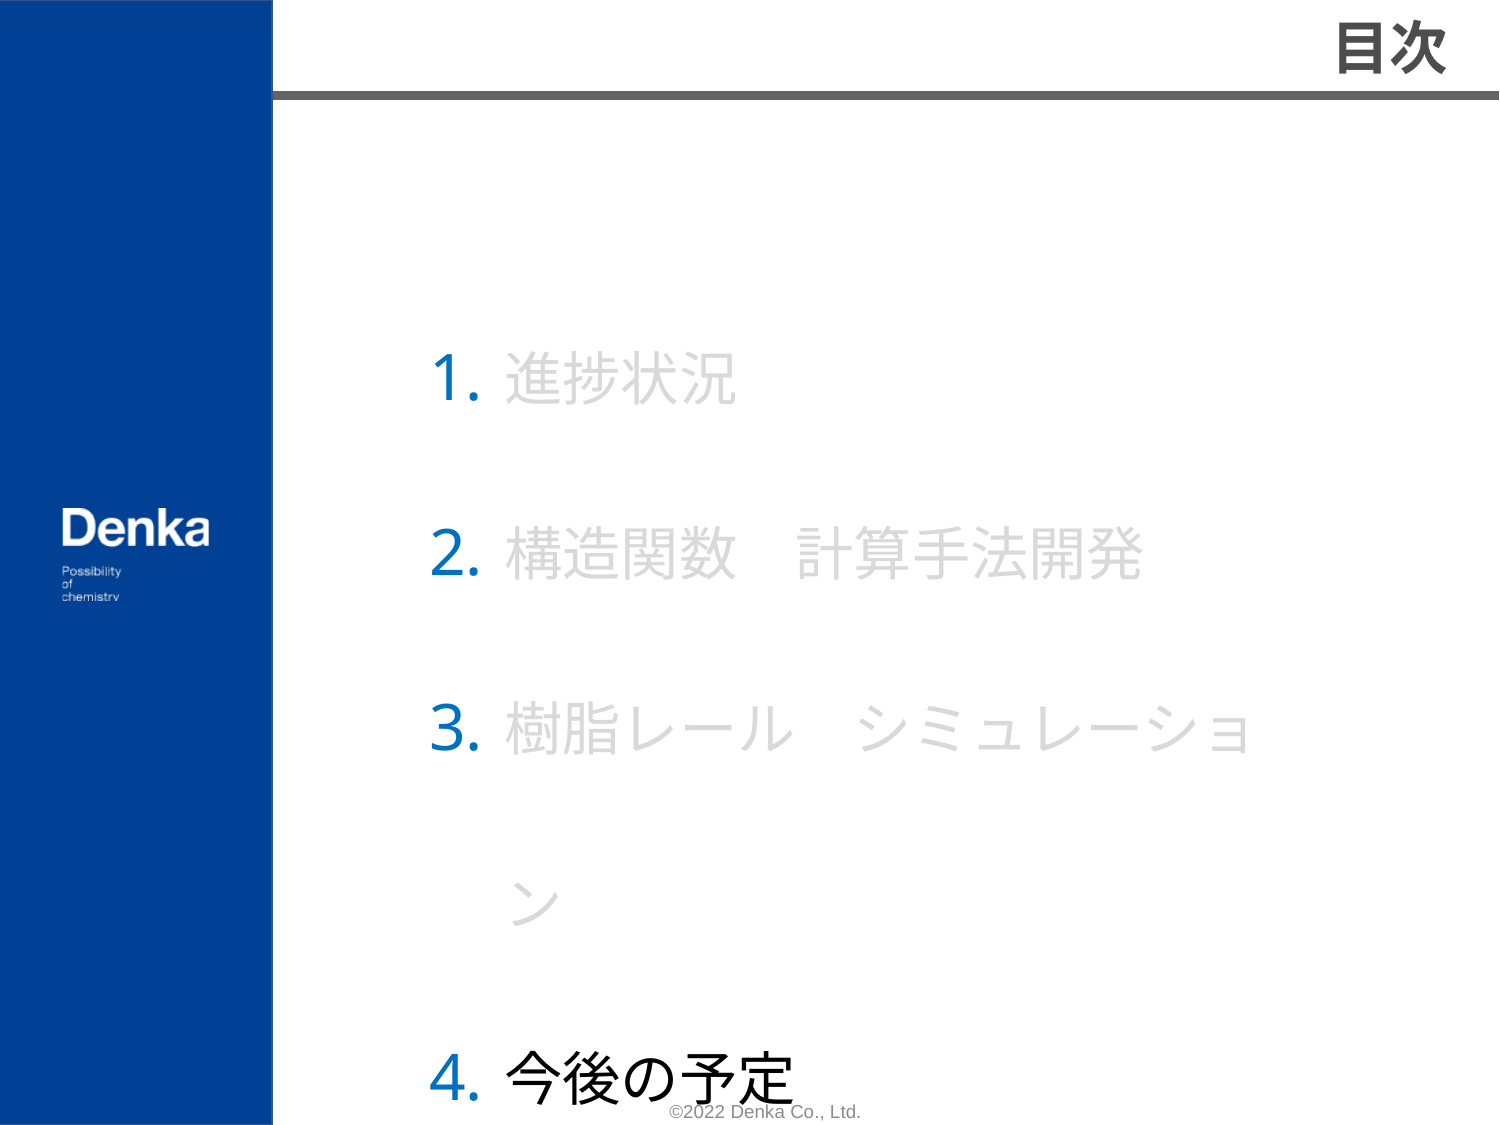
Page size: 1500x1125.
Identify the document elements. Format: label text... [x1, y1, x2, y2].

text_box 進捗状況 構造関数 計算手法開発 樹脂レール シミュレーション 今後の予定 [414, 229, 1312, 966]
